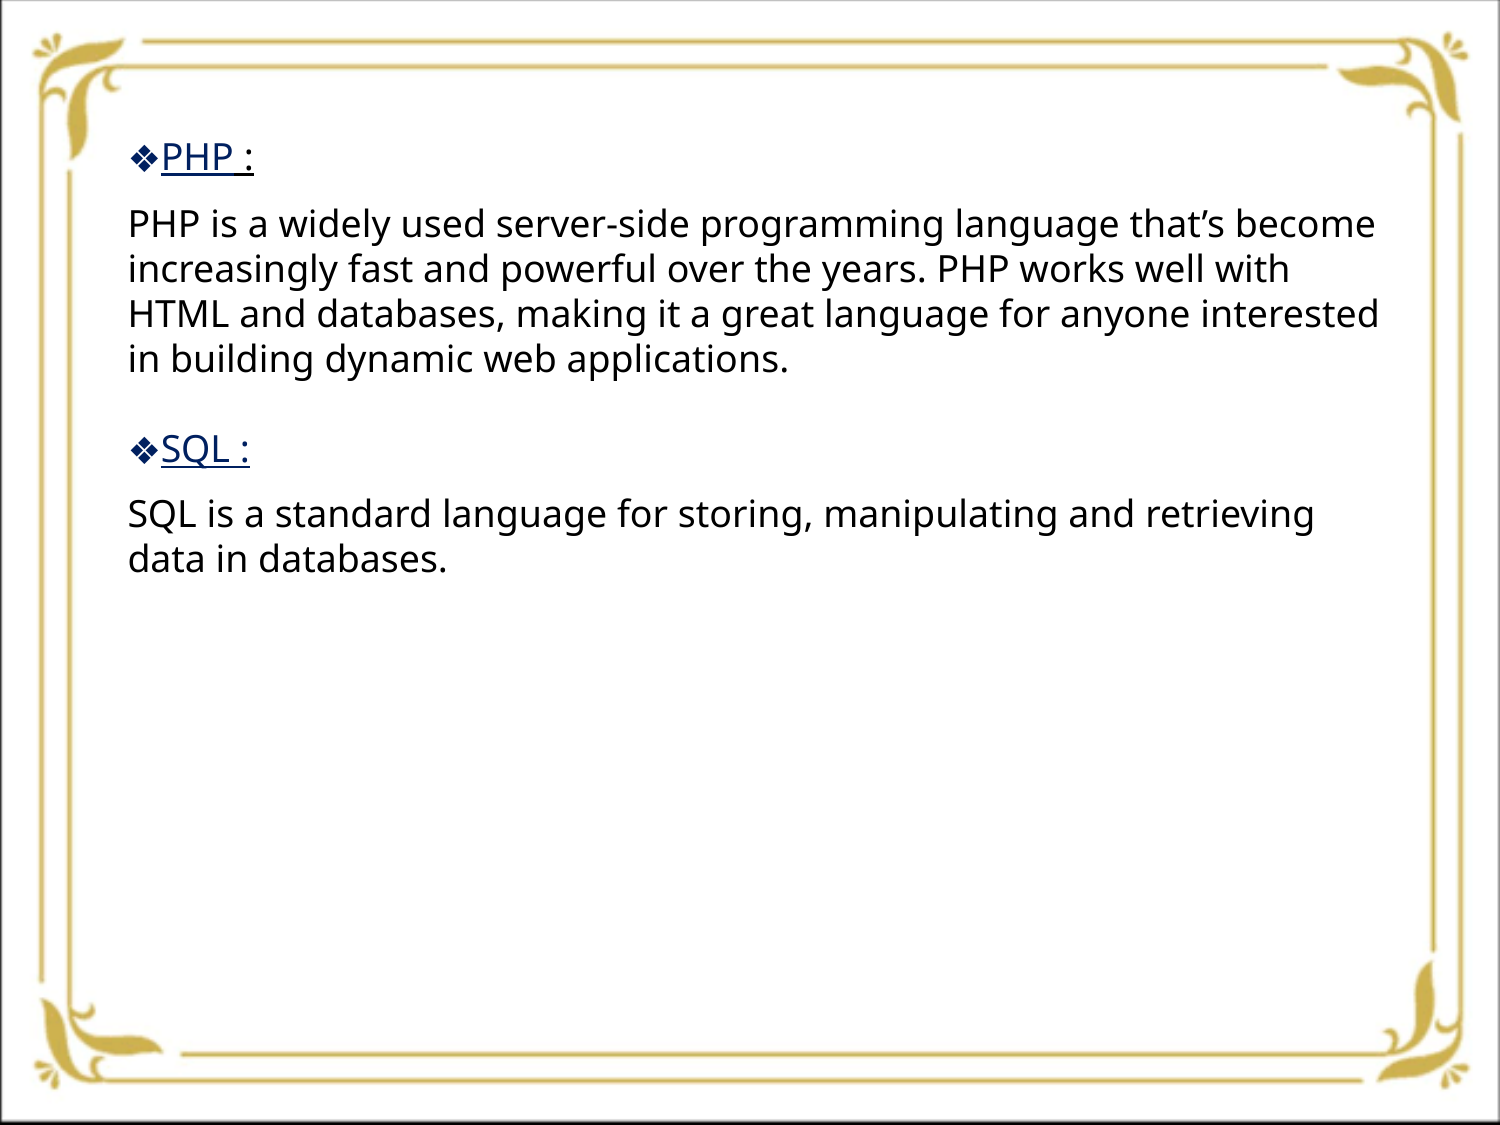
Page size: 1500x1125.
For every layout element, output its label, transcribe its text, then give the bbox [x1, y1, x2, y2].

text_box PHP : PHP is a widely used server-side programming language that’s become increasingly fast and powerful over the years. PHP works well with HTML and databases, making it a great language for anyone interested in building dynamic web applications. SQL : SQL is a standard language for storing, manipulating and retrieving data in databases. [112, 124, 1413, 592]
picture [0, 0, 1500, 1125]
